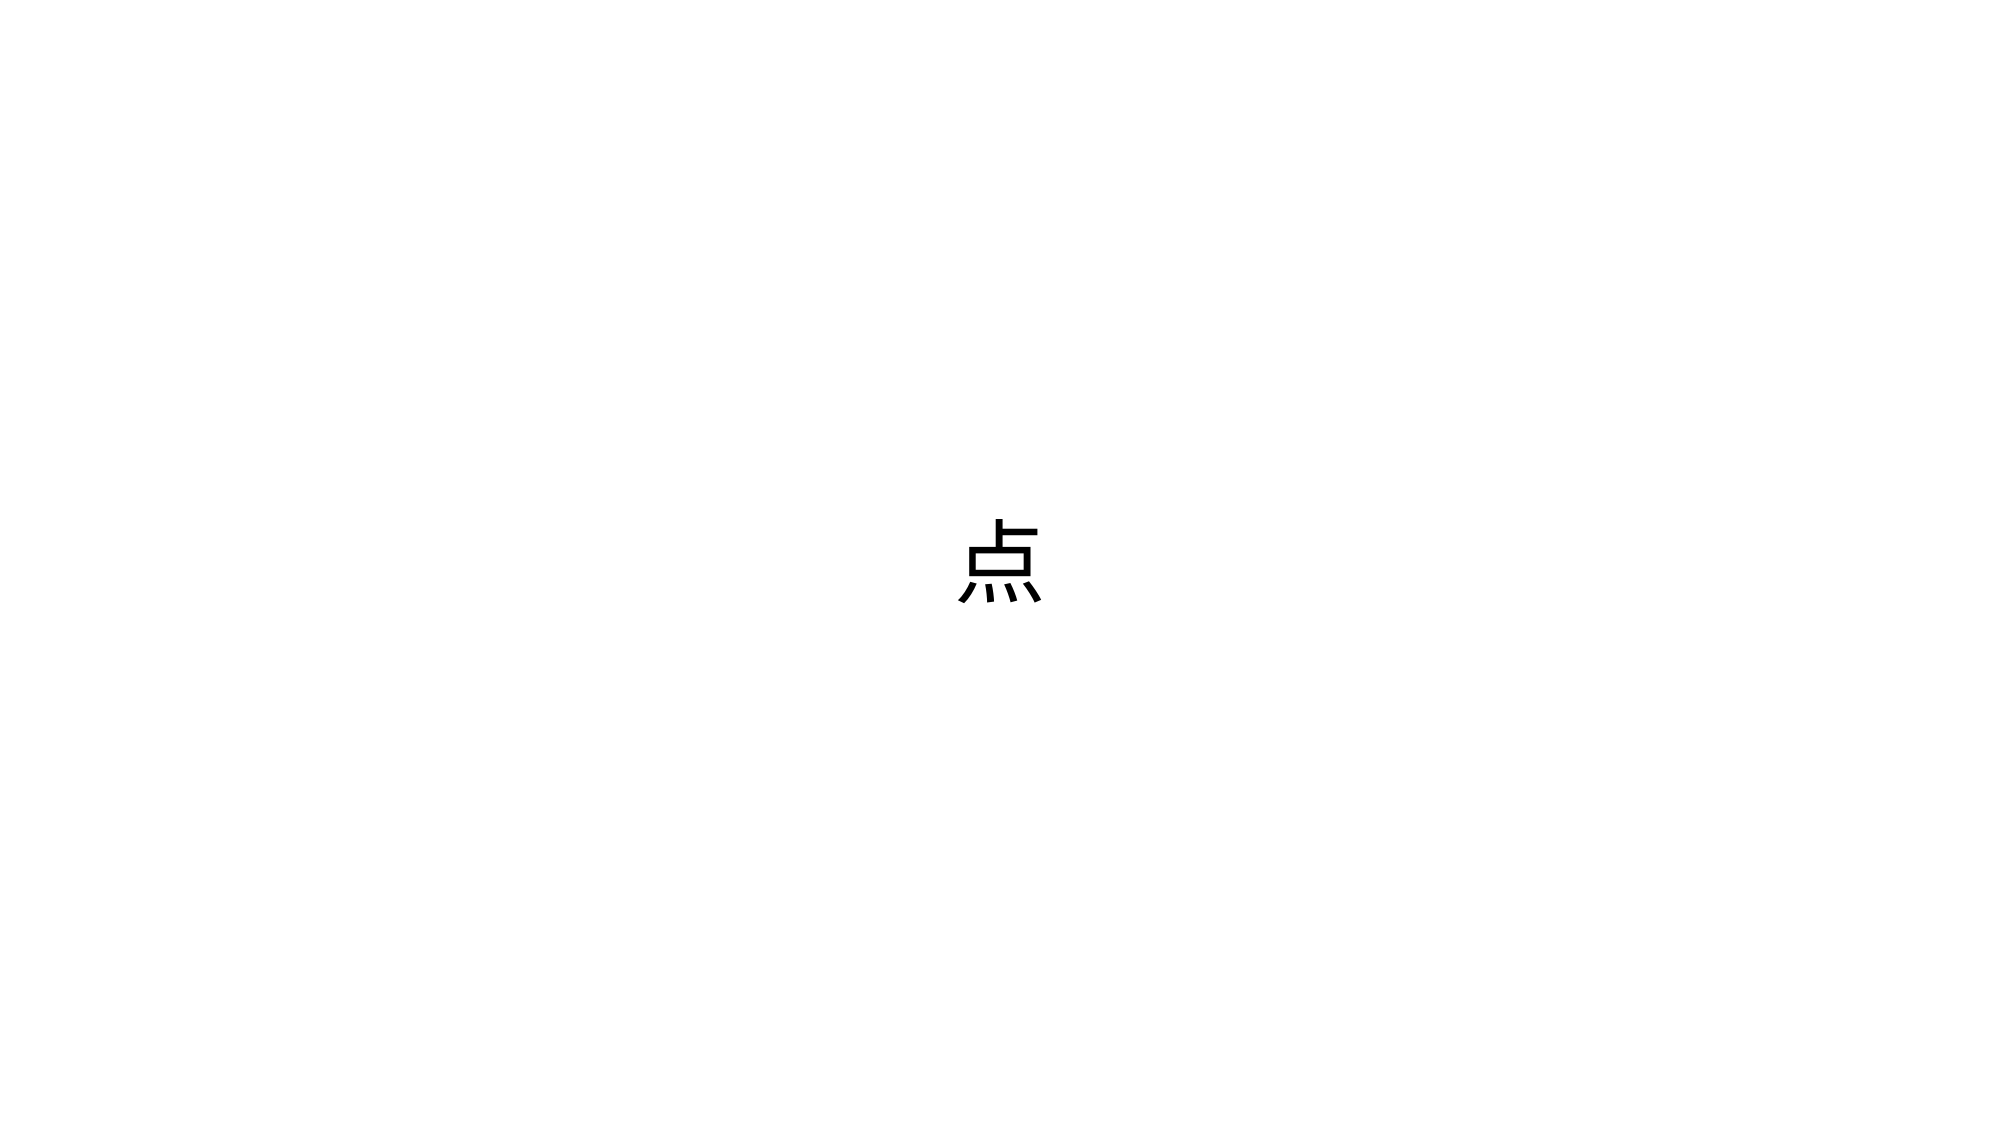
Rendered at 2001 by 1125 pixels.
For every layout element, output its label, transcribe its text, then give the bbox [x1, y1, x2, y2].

title 点 [137, 457, 1863, 676]
